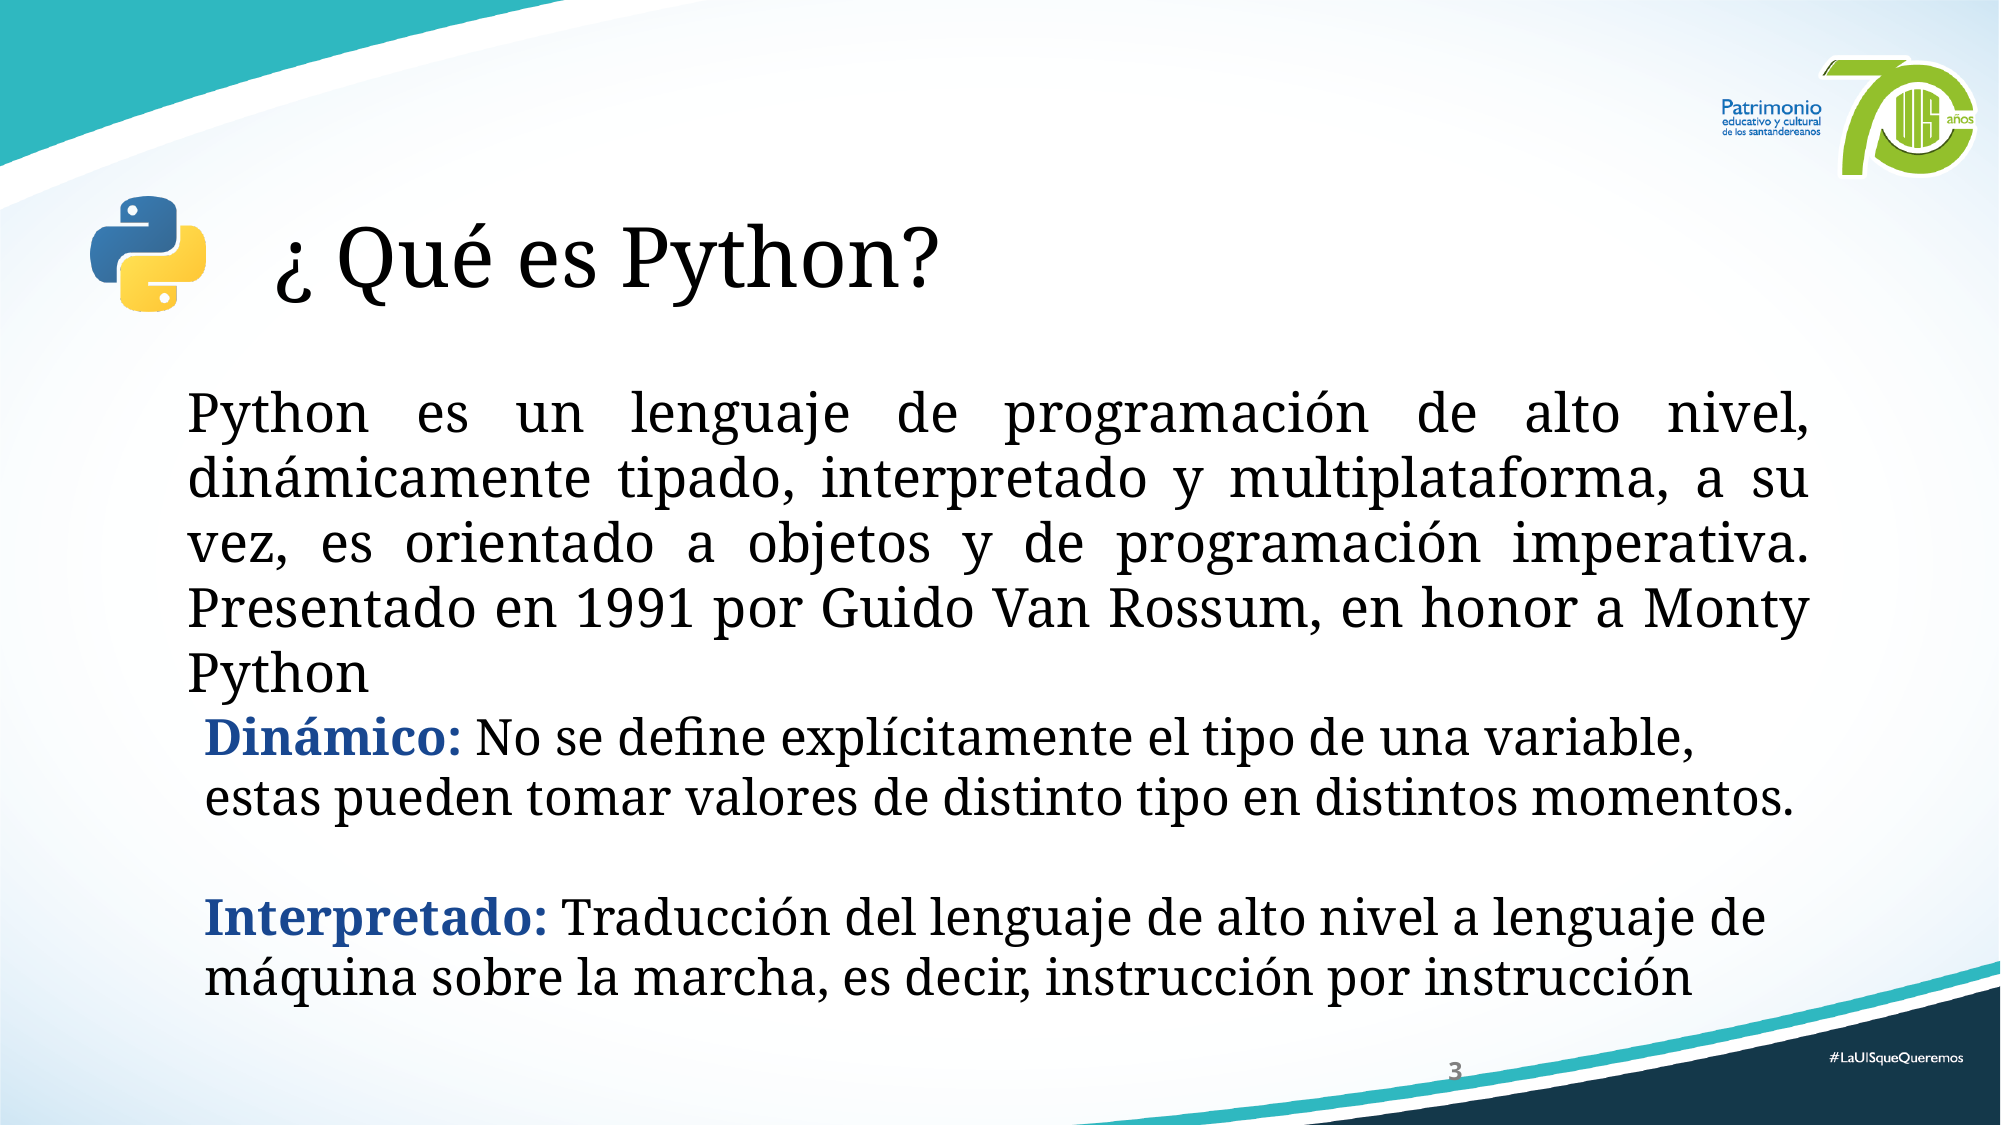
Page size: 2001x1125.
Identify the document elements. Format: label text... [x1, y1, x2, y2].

slide_number 3 [1433, 1042, 1900, 1103]
picture [0, 0, 2001, 1125]
text_box ¿ Qué es Python? [260, 196, 1005, 311]
text_box Python es un lenguaje de programación de alto nivel, dinámicamente tipado, interpretado y multiplataforma, a su vez, es orientado a objetos y de programación imperativa. Presentado en 1991 por Guido Van Rossum, en honor a Monty Python [173, 371, 1827, 711]
text_box Dinámico: No se define explícitamente el tipo de una variable, estas pueden tomar valores de distinto tipo en distintos momentos. Interpretado: Traducción del lenguaje de alto nivel a lenguaje de máquina sobre la marcha, es decir, instrucción por instrucción [189, 697, 1811, 1073]
